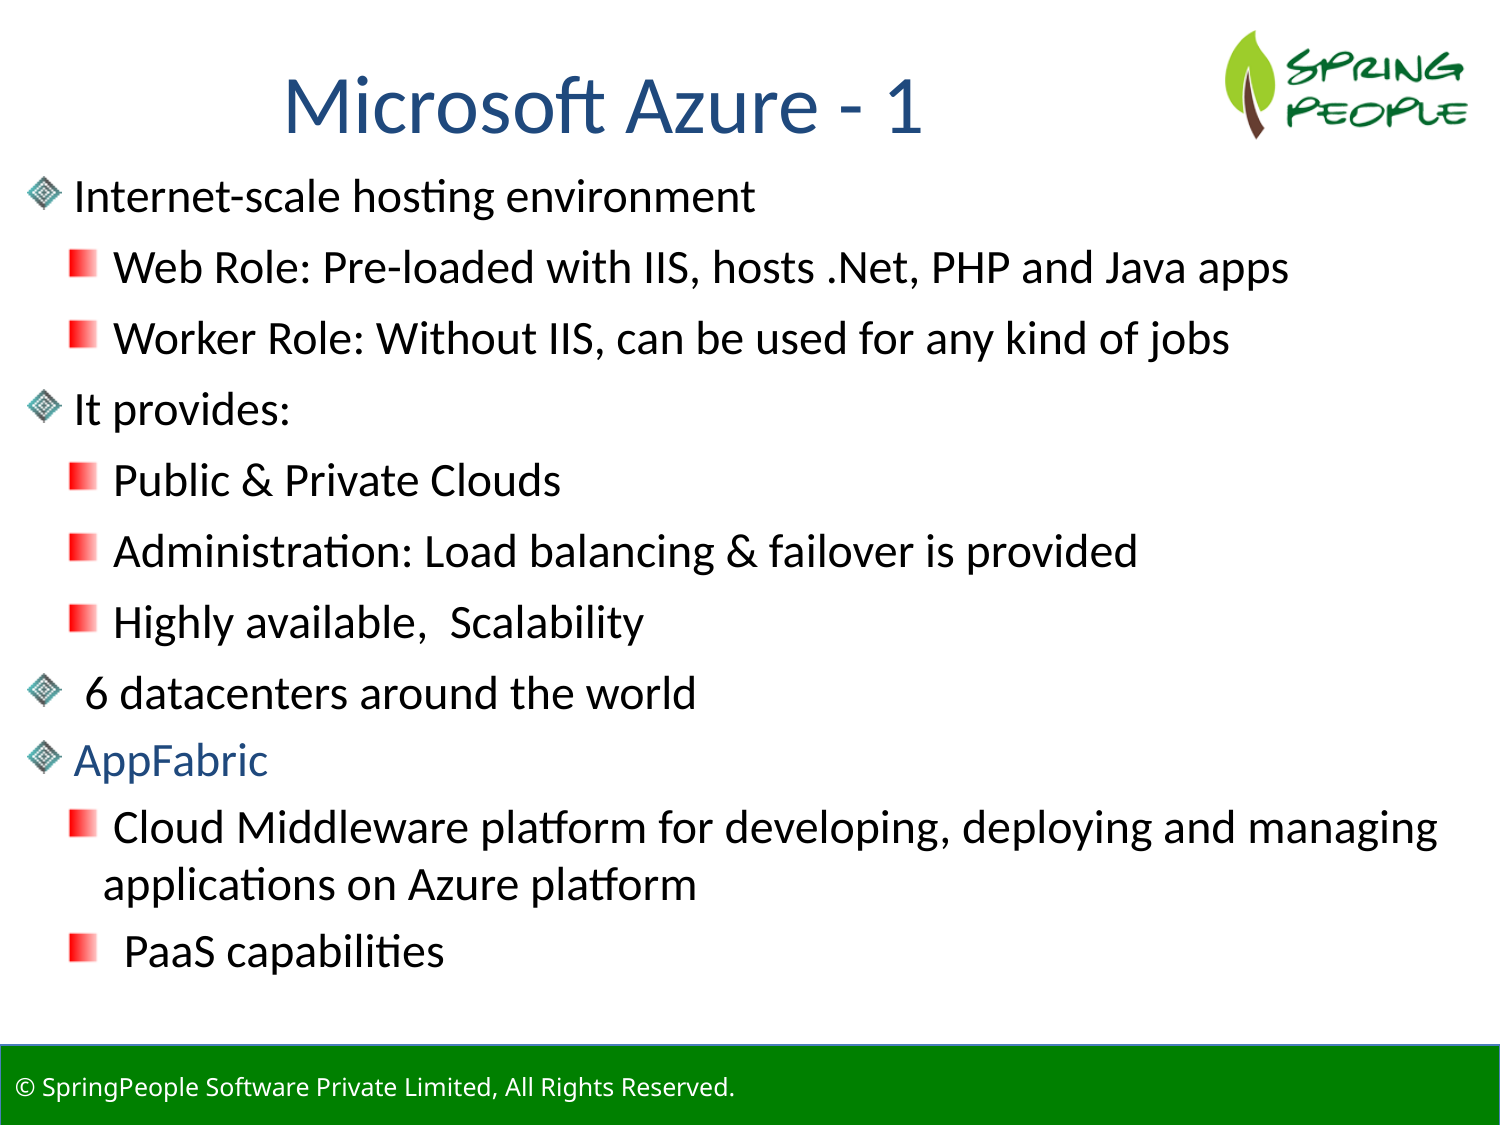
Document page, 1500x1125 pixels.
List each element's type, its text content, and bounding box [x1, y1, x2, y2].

text_box Microsoft Azure - 1 [12, 44, 1196, 156]
picture [67, 460, 101, 494]
picture [27, 176, 62, 210]
picture [27, 673, 62, 707]
picture [67, 531, 101, 565]
text_box Internet-scale hosting environment Web Role: Pre-loaded with IIS, hosts .Net, PHP and Java apps Worker Role: Without IIS, can be used for any kind of jobs It provides: Public & Private Clouds Administration: Load balancing & failover is provided Highly available, Scalability 6 datacenters around the world AppFabric Cloud Middleware platform for developing, deploying and managing applications on Azure platform PaaS capabilities [12, 156, 1500, 1038]
picture [1216, 30, 1468, 140]
picture [27, 389, 62, 423]
picture [67, 807, 101, 841]
picture [67, 931, 101, 966]
picture [67, 318, 101, 352]
picture [67, 247, 101, 281]
picture [27, 740, 62, 774]
picture [67, 602, 101, 636]
